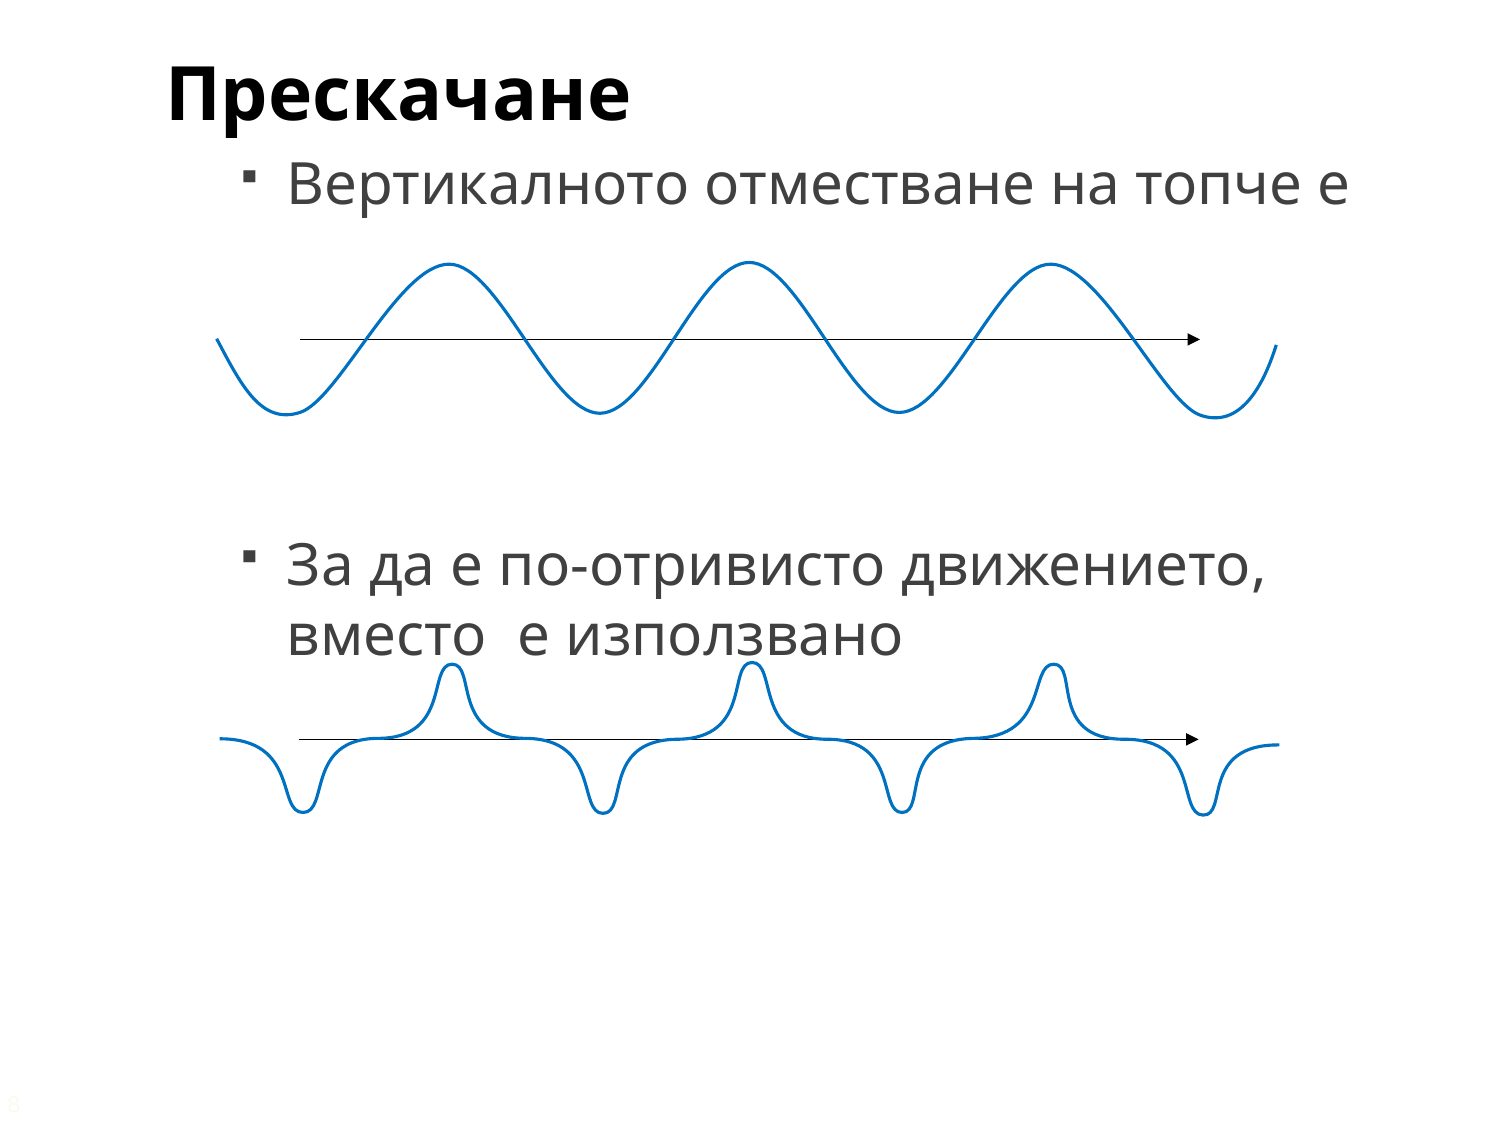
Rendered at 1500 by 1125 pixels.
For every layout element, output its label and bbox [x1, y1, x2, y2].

text_box [830, 348, 970, 414]
text_box [369, 663, 535, 738]
text_box [529, 348, 669, 415]
text_box [1159, 744, 1280, 816]
text_box [1138, 344, 1278, 419]
text_box [215, 338, 361, 416]
text_box [974, 263, 1134, 338]
text_box [219, 738, 344, 814]
text_box [861, 748, 939, 814]
text_box [965, 663, 1115, 738]
text_box [366, 263, 525, 338]
text_box [673, 261, 826, 338]
text_box [686, 661, 818, 738]
text_box [561, 748, 644, 815]
